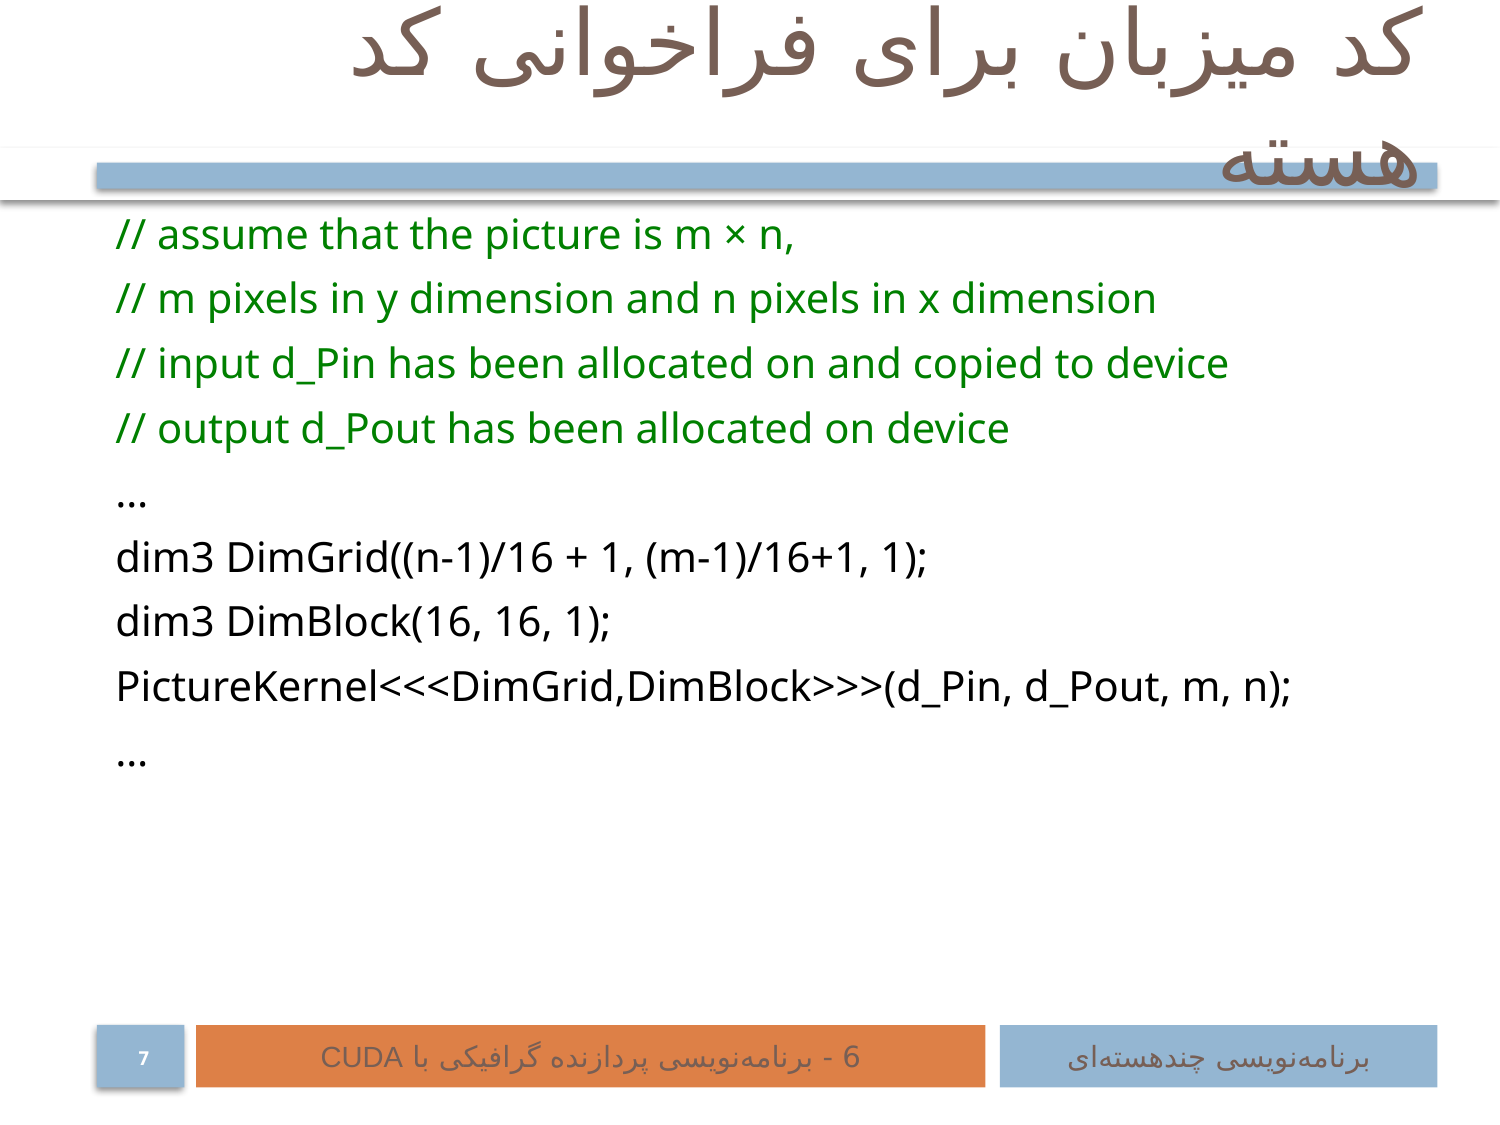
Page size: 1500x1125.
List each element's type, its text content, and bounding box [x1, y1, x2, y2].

slide_number برنامه‌نویسی چند‌هسته‌ای [999, 1025, 1438, 1088]
footer 6 - برنامه‌نویسی پردازنده گرافیکی با CUDA [196, 1025, 986, 1088]
list // assume that the picture is m × n, // m pixels in y dimension and n pixels in x dimension // input d_Pin has been allocated on and copied to device // output d_Pout has been allocated on device … dim3 DimGrid((n-1)/16 + 1, (m-1)/16+1, 1); dim3 DimBlock(16, 16, 1); PictureKernel<<<DimGrid,DimBlock>>>(d_Pin, d_Pout, m, n); … [100, 200, 1438, 1000]
title کد میزبان برای فراخوانی کد هسته [100, 37, 1438, 150]
slide_number 7 [99, 1038, 188, 1079]
